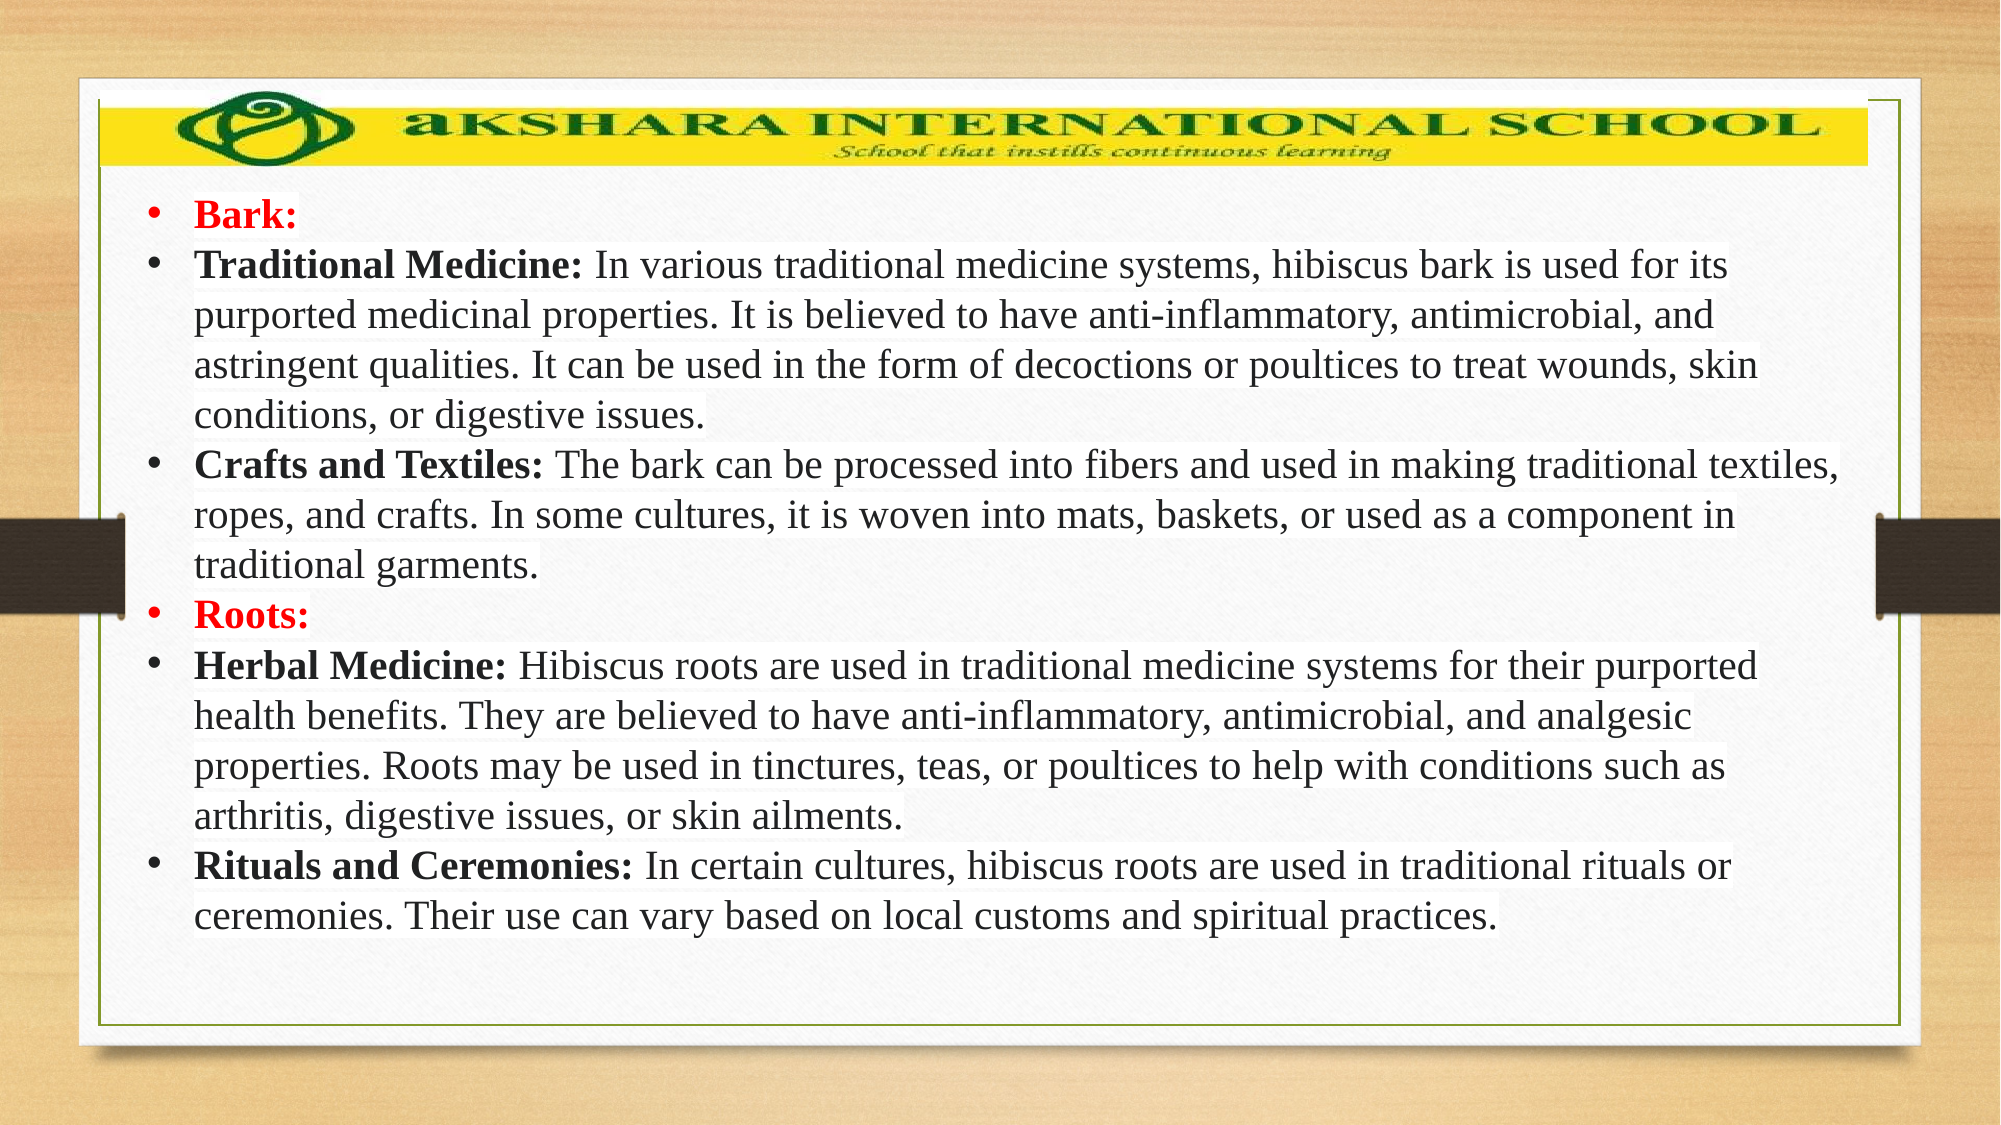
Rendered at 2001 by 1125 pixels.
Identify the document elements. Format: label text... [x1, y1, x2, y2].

text_box Bark: Traditional Medicine: In various traditional medicine systems, hibiscus bark is used for its purported medicinal properties. It is believed to have anti-inflammatory, antimicrobial, and astringent qualities. It can be used in the form of decoctions or poultices to treat wounds, skin conditions, or digestive issues. Crafts and Textiles: The bark can be processed into fibers and used in making traditional textiles, ropes, and crafts. In some cultures, it is woven into mats, baskets, or used as a component in traditional garments. Roots: Herbal Medicine: Hibiscus roots are used in traditional medicine systems for their purported health benefits. They are believed to have anti-inflammatory, antimicrobial, and analgesic properties. Roots may be used in tinctures, teas, or poultices to help with conditions such as arthritis, digestive issues, or skin ailments. Rituals and Ceremonies: In certain cultures, hibiscus roots are used in traditional rituals or ceremonies. Their use can vary based on local customs and spiritual practices. [131, 168, 1868, 990]
picture [0, 0, 2001, 1125]
